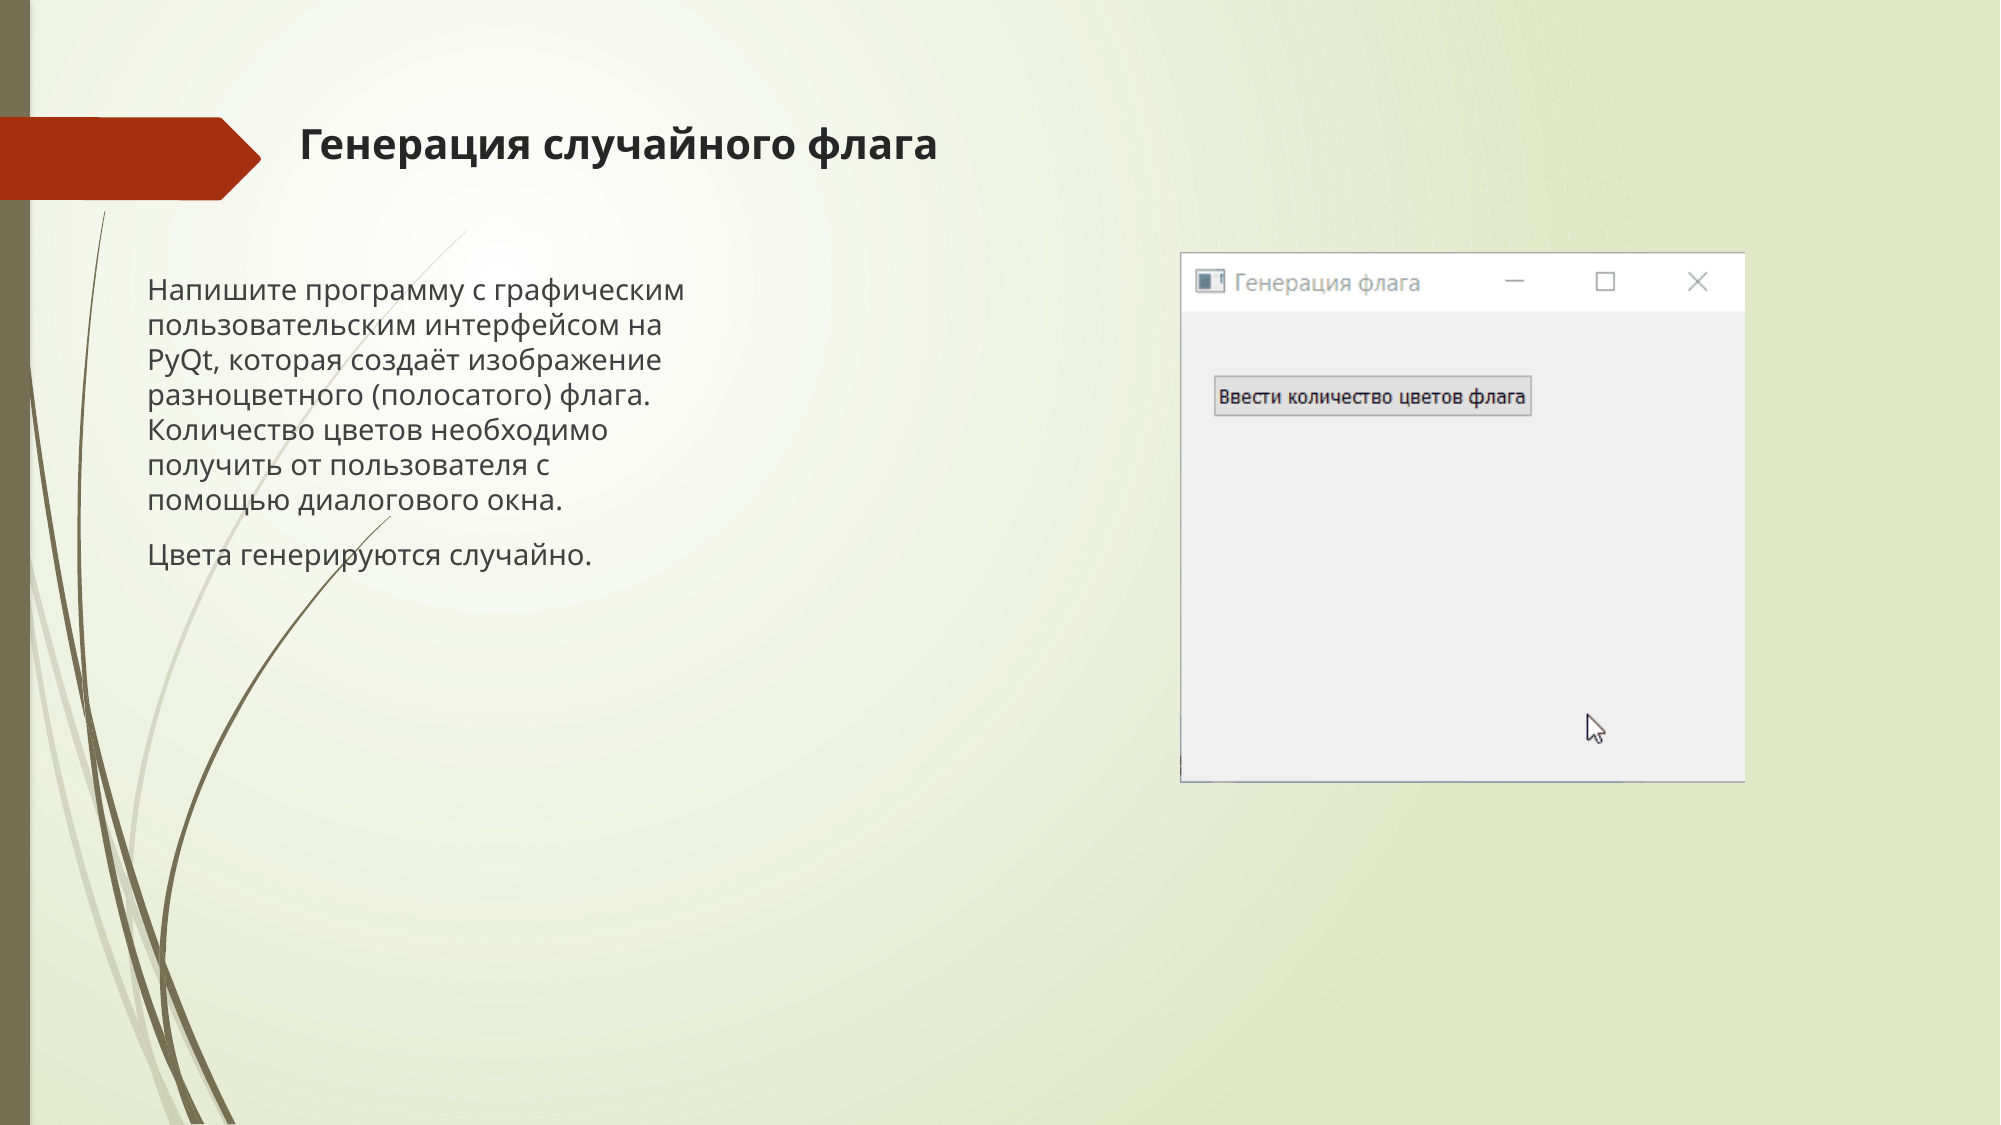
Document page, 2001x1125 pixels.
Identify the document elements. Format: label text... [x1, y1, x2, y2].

list Напишите программу с графическим пользовательским интерфейсом на PyQt, которая создаёт изображение разноцветного (полосатого) флага. Количество цветов необходимо получить от пользователя с помощью диалогового окна. Цвета генерируются случайно. [132, 263, 708, 963]
title Генерация случайного флага [284, 100, 1000, 227]
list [1179, 252, 1745, 783]
